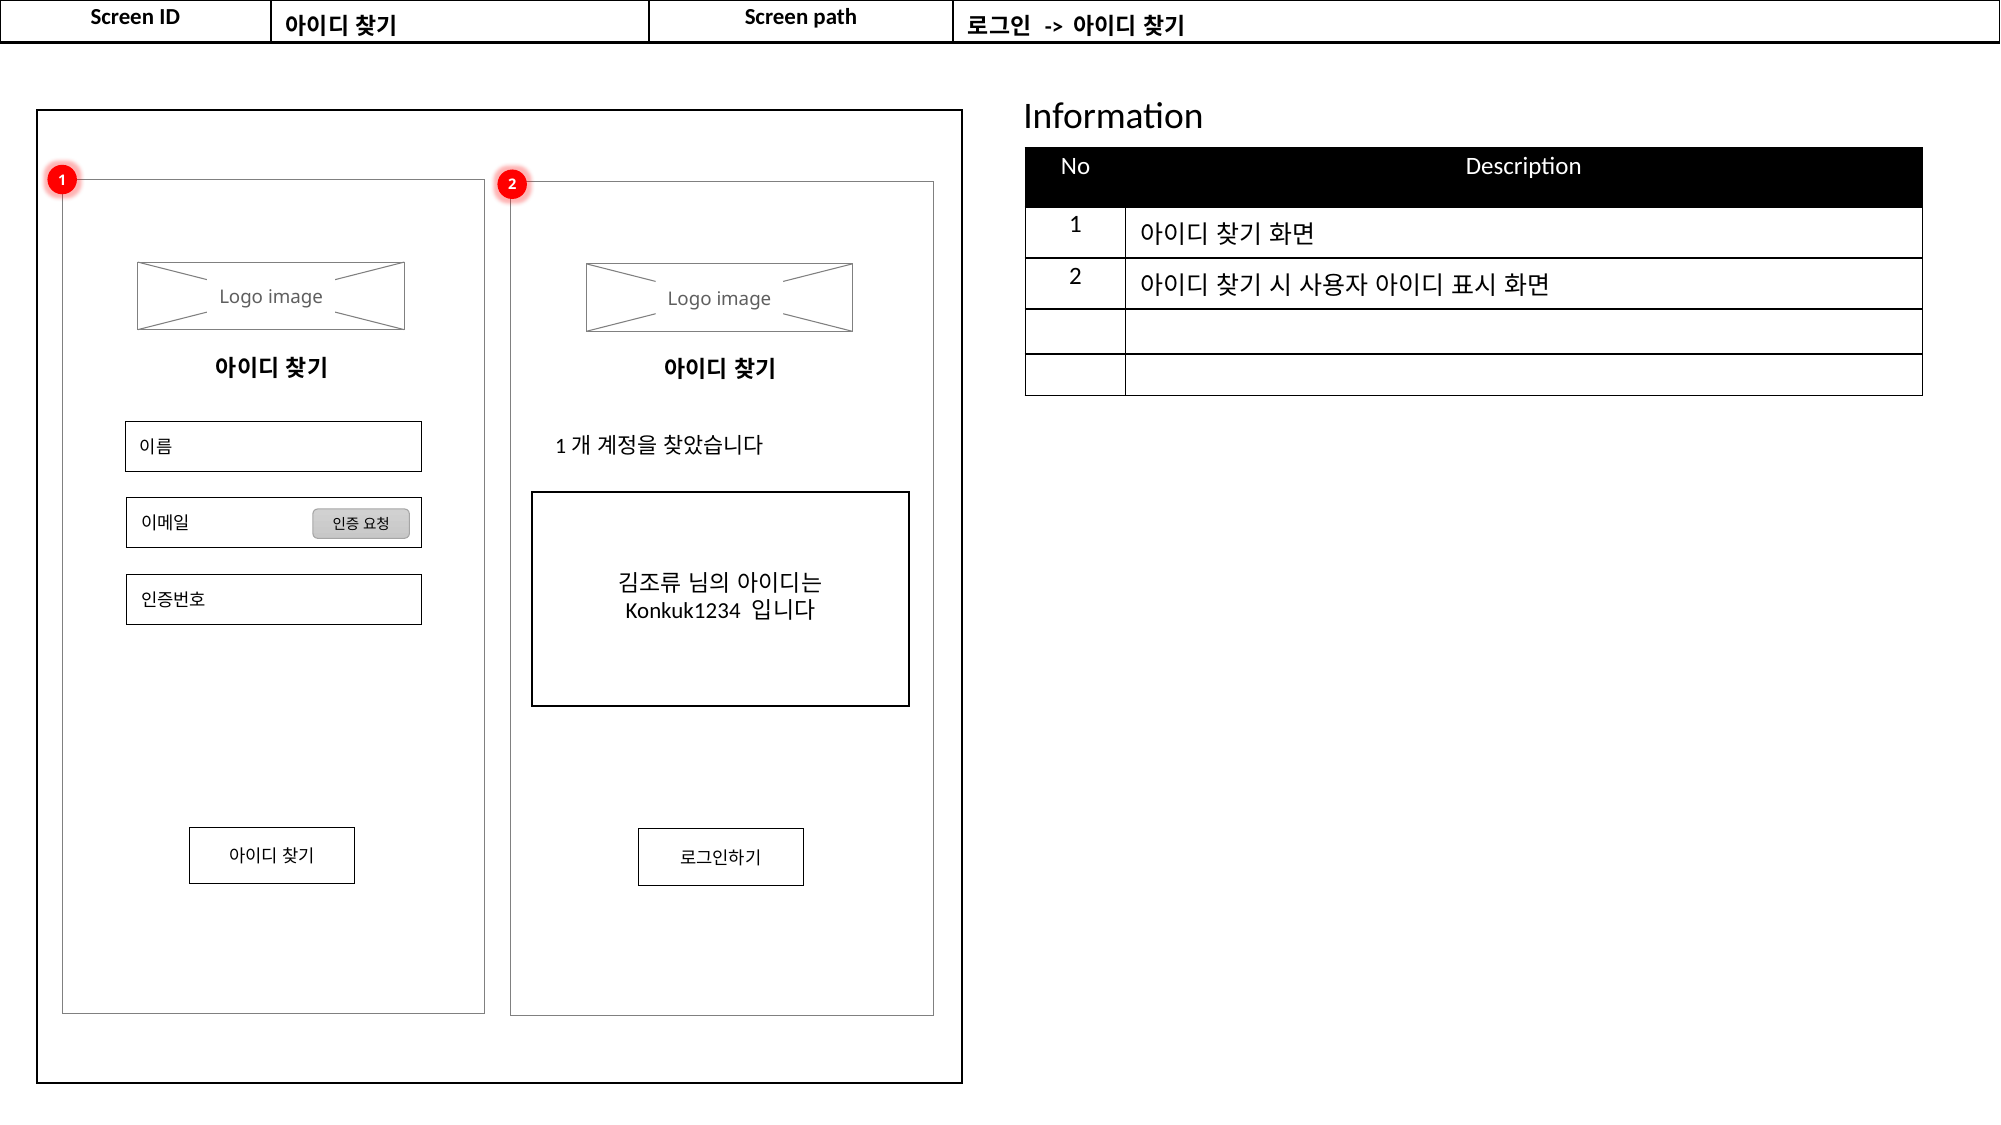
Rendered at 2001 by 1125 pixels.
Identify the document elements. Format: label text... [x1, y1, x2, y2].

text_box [531, 492, 910, 707]
table_header No [1026, 149, 1125, 206]
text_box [62, 179, 485, 1014]
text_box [510, 181, 934, 1016]
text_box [30, 163, 95, 196]
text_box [480, 167, 545, 201]
text_box [36, 109, 963, 1084]
table_cell 아이디 찾기 시 사용자 아이디 표시 화면 [1126, 259, 1922, 308]
table_cell 1 [1026, 208, 1125, 257]
table_header Screen ID [1, 1, 270, 41]
table_cell [1126, 310, 1922, 353]
table_cell [1026, 355, 1125, 395]
table_cell 아이디 찾기 화면 [1126, 208, 1922, 257]
table_cell [1026, 310, 1125, 353]
table_cell 2 [1026, 259, 1125, 308]
table_cell [1126, 355, 1922, 395]
table_header Screen path [650, 1, 952, 41]
table_header Description [1126, 149, 1922, 206]
table_header 아이디 찾기 [272, 1, 648, 41]
text_box Information [1008, 83, 1234, 144]
table_header 로그인 -> 아이디 찾기 [954, 1, 1999, 41]
